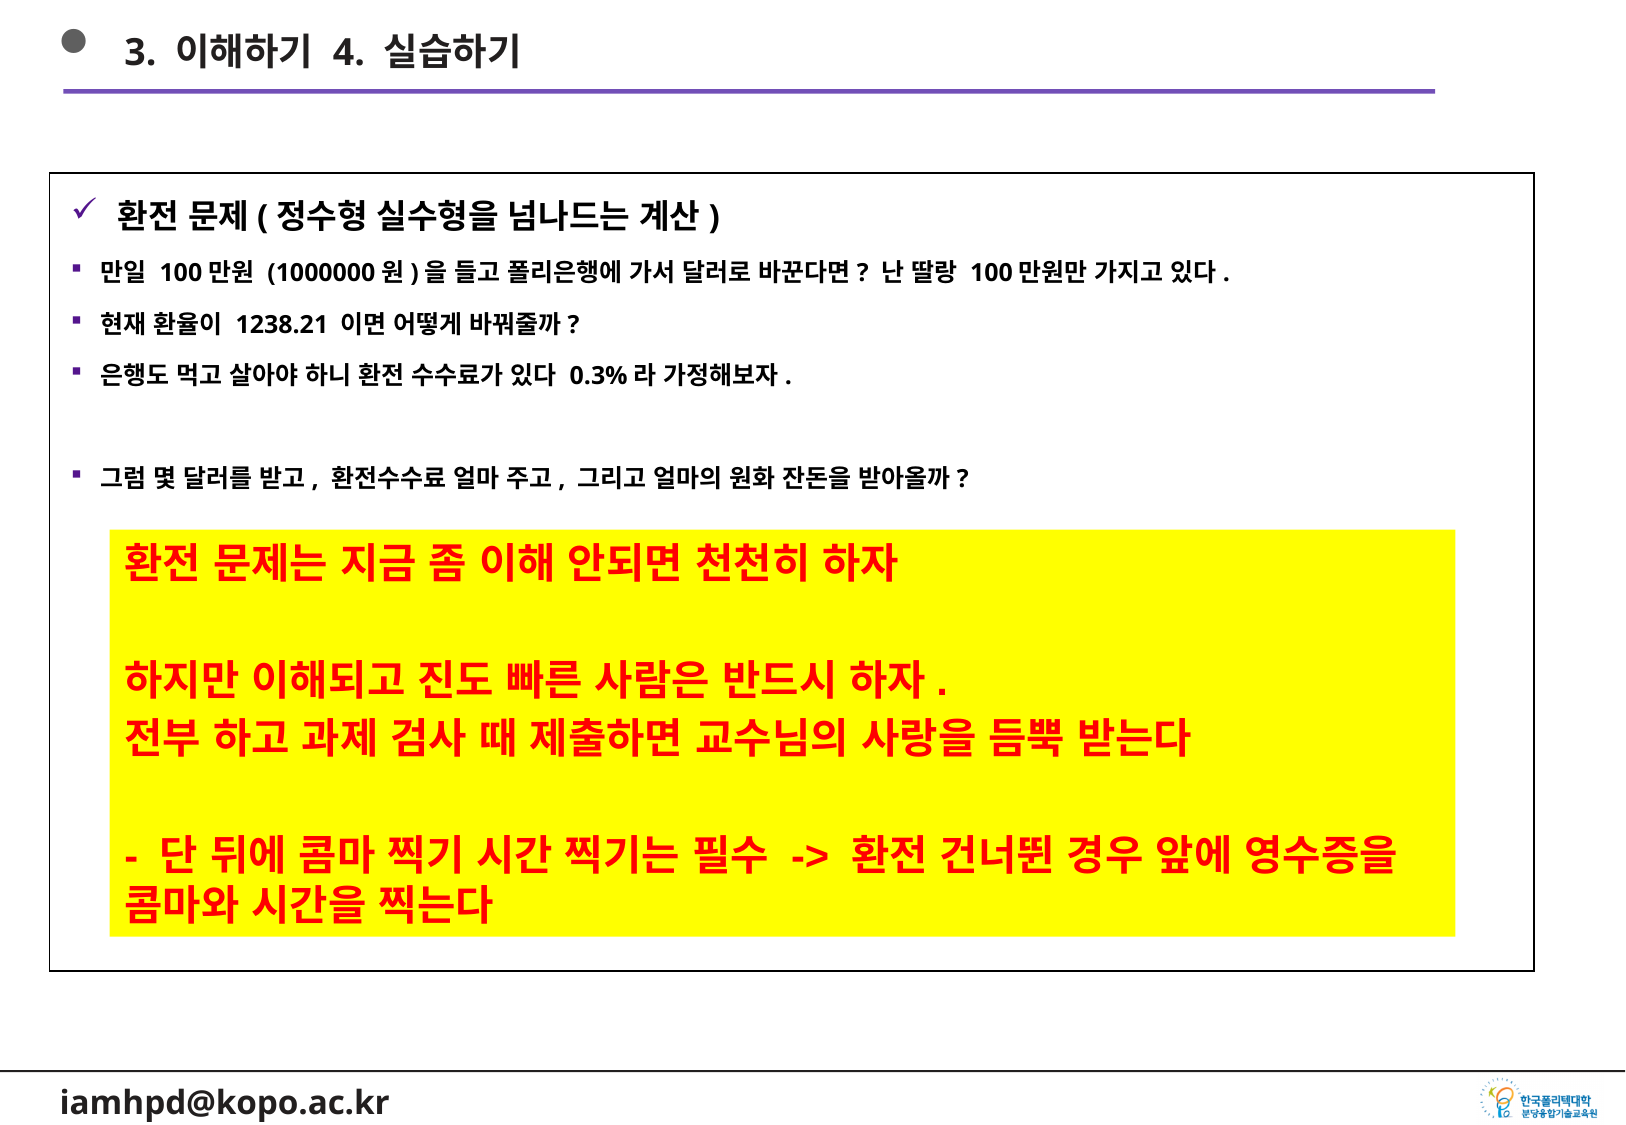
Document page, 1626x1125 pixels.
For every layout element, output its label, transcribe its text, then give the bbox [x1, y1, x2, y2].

picture [1476, 1073, 1604, 1125]
text_box 환전 문제(정수형 실수형을 넘나드는 계산) 만일 100만원 (1000000원)을 들고 폴리은행에 가서 달러로 바꾼다면? 난 딸랑 100만원만 가지고 있다. 현재 환율이 1238.21 이면 어떻게 바꿔줄까? 은행도 먹고 살아야 하니 환전 수수료가 있다 0.3%라 가정해보자. 그럼 몇 달러를 받고, 환전수수료 얼마 주고, 그리고 얼마의 원화 잔돈을 받아올까? [49, 172, 1534, 972]
text_box 3. 이해하기 4. 실습하기 [109, 20, 943, 93]
text_box 환전 문제는 지금 좀 이해 안되면 천천히 하자 하지만 이해되고 진도 빠른 사람은 반드시 하자. 전부 하고 과제 검사 때 제출하면 교수님의 사랑을 듬뿍 받는다 - 단 뒤에 콤마 찍기 시간 찍기는 필수 -> 환전 건너뛴 경우 앞에 영수증을 콤마와 시간을 찍는다 [109, 529, 1456, 937]
